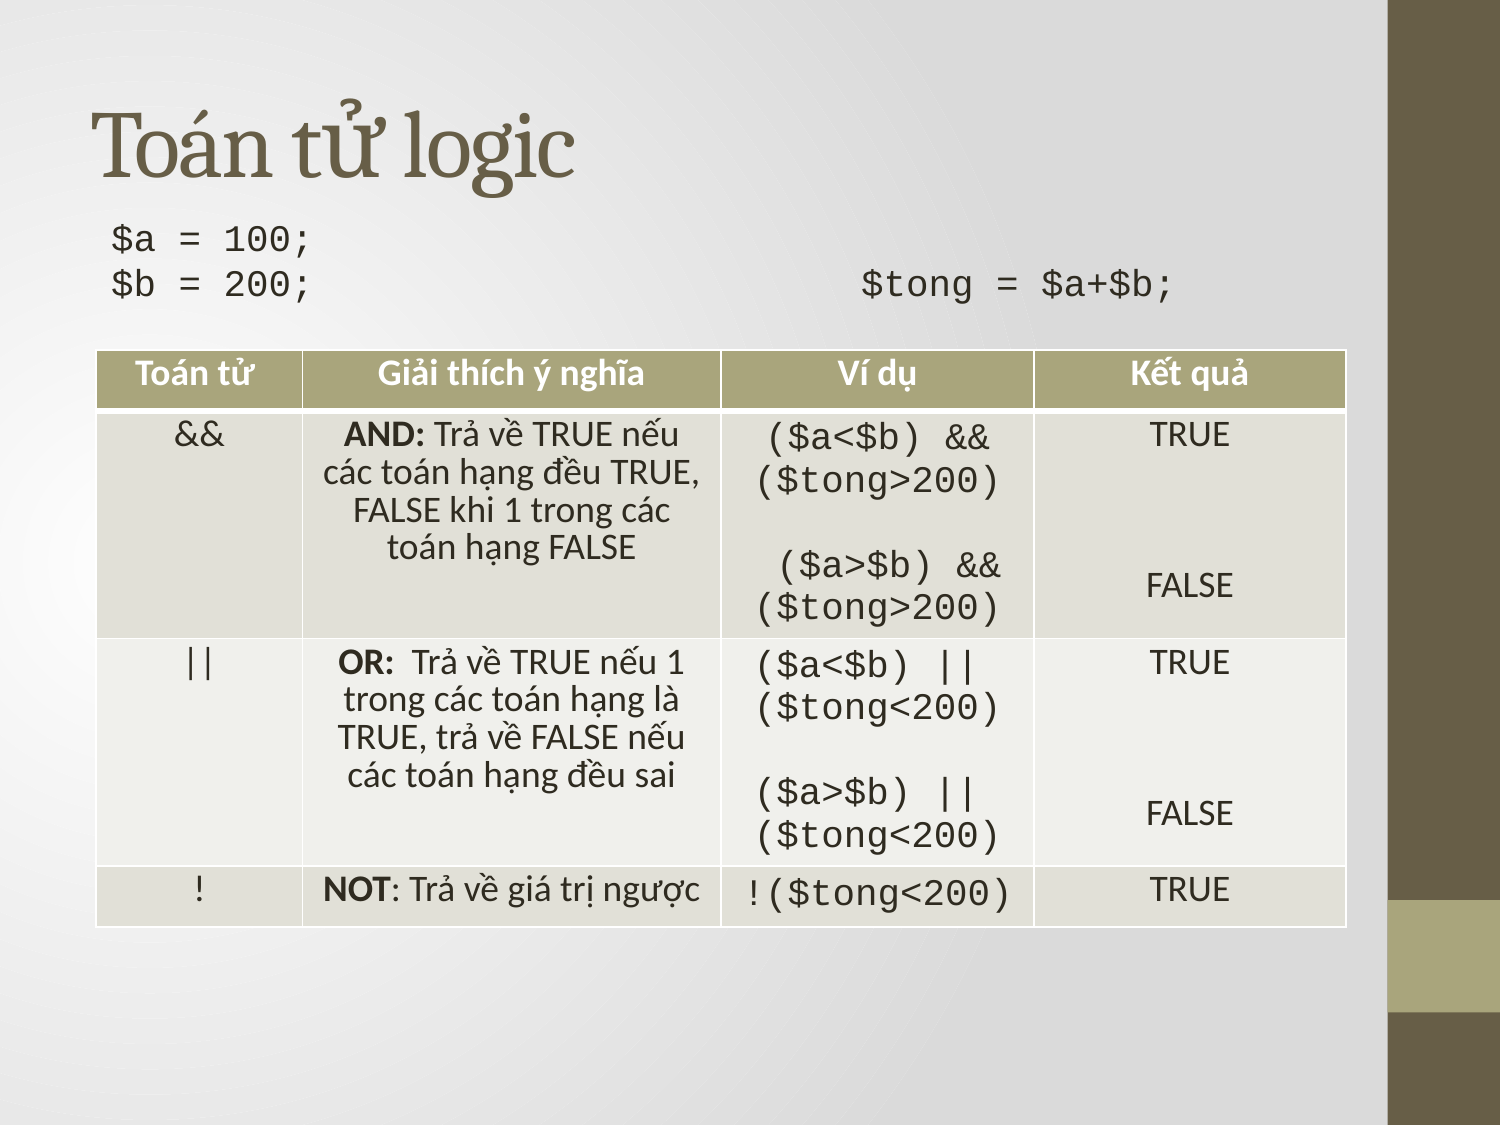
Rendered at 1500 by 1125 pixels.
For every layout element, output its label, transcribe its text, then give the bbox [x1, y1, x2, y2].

table_cell TRUE FALSE [1035, 414, 1345, 638]
table_cell TRUE [1035, 867, 1345, 926]
table_cell ($a<$b) && ($tong>200) ($a>$b) && ($tong>200) [722, 414, 1033, 638]
table_cell AND: Trả về TRUE nếu các toán hạng đều TRUE, FALSE khi 1 trong các toán hạng FALSE [303, 414, 720, 638]
table_cell || [97, 639, 302, 865]
table_header Ví dụ [722, 351, 1033, 408]
table_header Kết quả [1035, 351, 1345, 408]
table_cell && [97, 414, 302, 638]
table_header Toán tử [97, 351, 302, 408]
table_cell TRUE FALSE [1035, 639, 1345, 865]
title Toán tử logic [75, 45, 1325, 233]
table_cell !($tong<200) [722, 867, 1033, 926]
table_cell OR: Trả về TRUE nếu 1 trong các toán hạng là TRUE, trả về FALSE nếu các toán hạng đều sai [303, 639, 720, 865]
table_cell ! [97, 867, 302, 926]
table_header Giải thích ý nghĩa [303, 351, 720, 408]
text_box $a = 100; $b = 200; $tong = $a+$b; [96, 206, 1347, 312]
table_cell ($a<$b) || ($tong<200) ($a>$b) || ($tong<200) [722, 639, 1033, 865]
table_cell NOT: Trả về giá trị ngược [303, 867, 720, 926]
